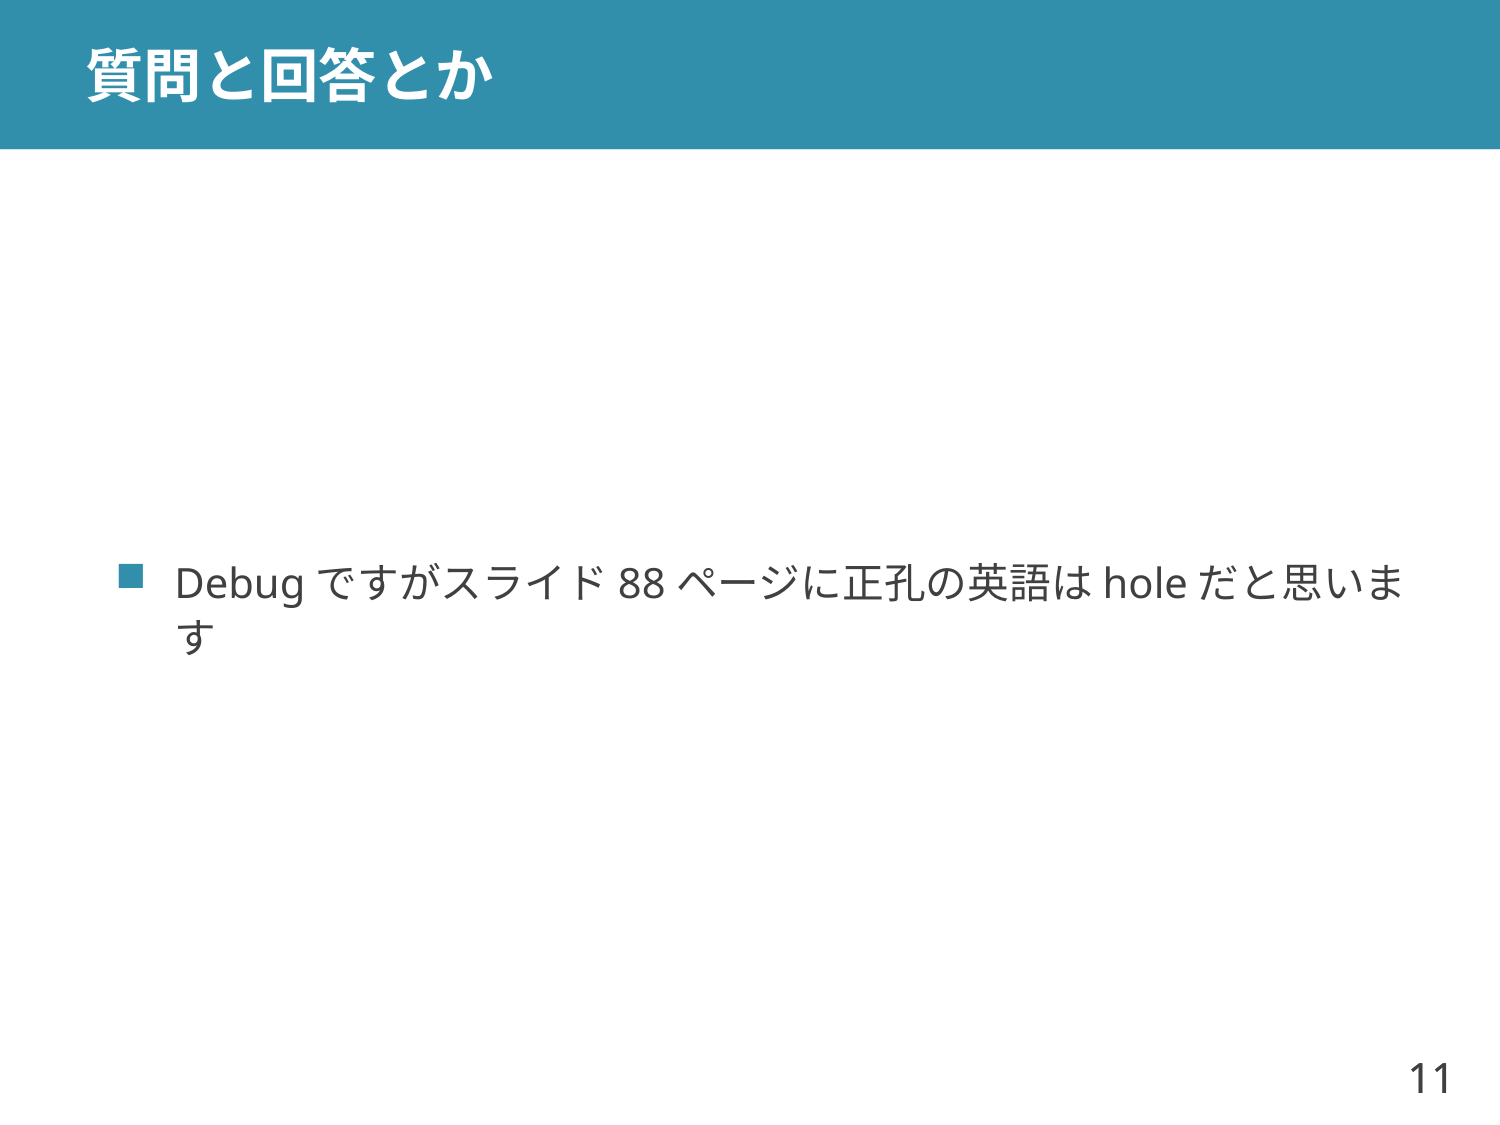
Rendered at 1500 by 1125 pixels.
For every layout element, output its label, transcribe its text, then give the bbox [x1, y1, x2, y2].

list Debugですがスライド88ページに正孔の英語はholeだと思います [100, 178, 1459, 1036]
title 質問と回答とか [70, 0, 1500, 150]
